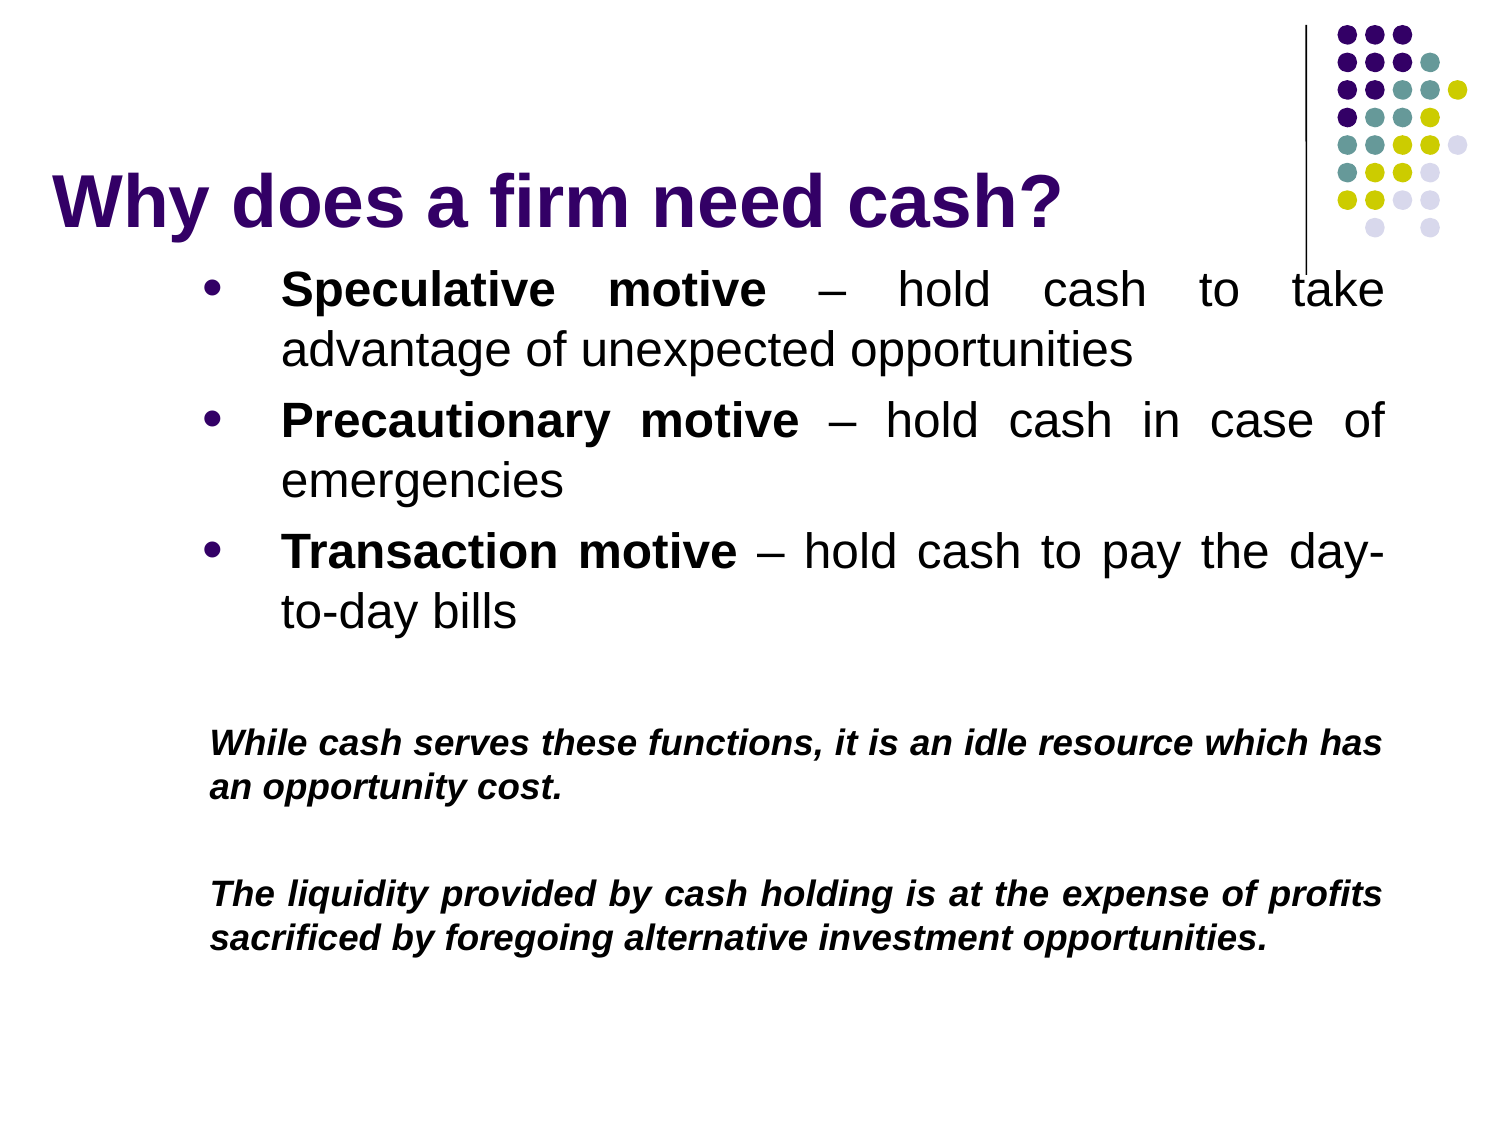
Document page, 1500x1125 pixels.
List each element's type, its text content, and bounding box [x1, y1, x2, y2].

list Speculative motive – hold cash to take advantage of unexpected opportunities Precautionary motive – hold cash in case of emergencies Transaction motive – hold cash to pay the day-to-day bills While cash serves these functions, it is an idle resource which has an opportunity cost. The liquidity provided by cash holding is at the expense of profits sacrificed by foregoing alternative investment opportunities. [187, 249, 1400, 974]
title Why does a firm need cash? [37, 37, 1300, 250]
